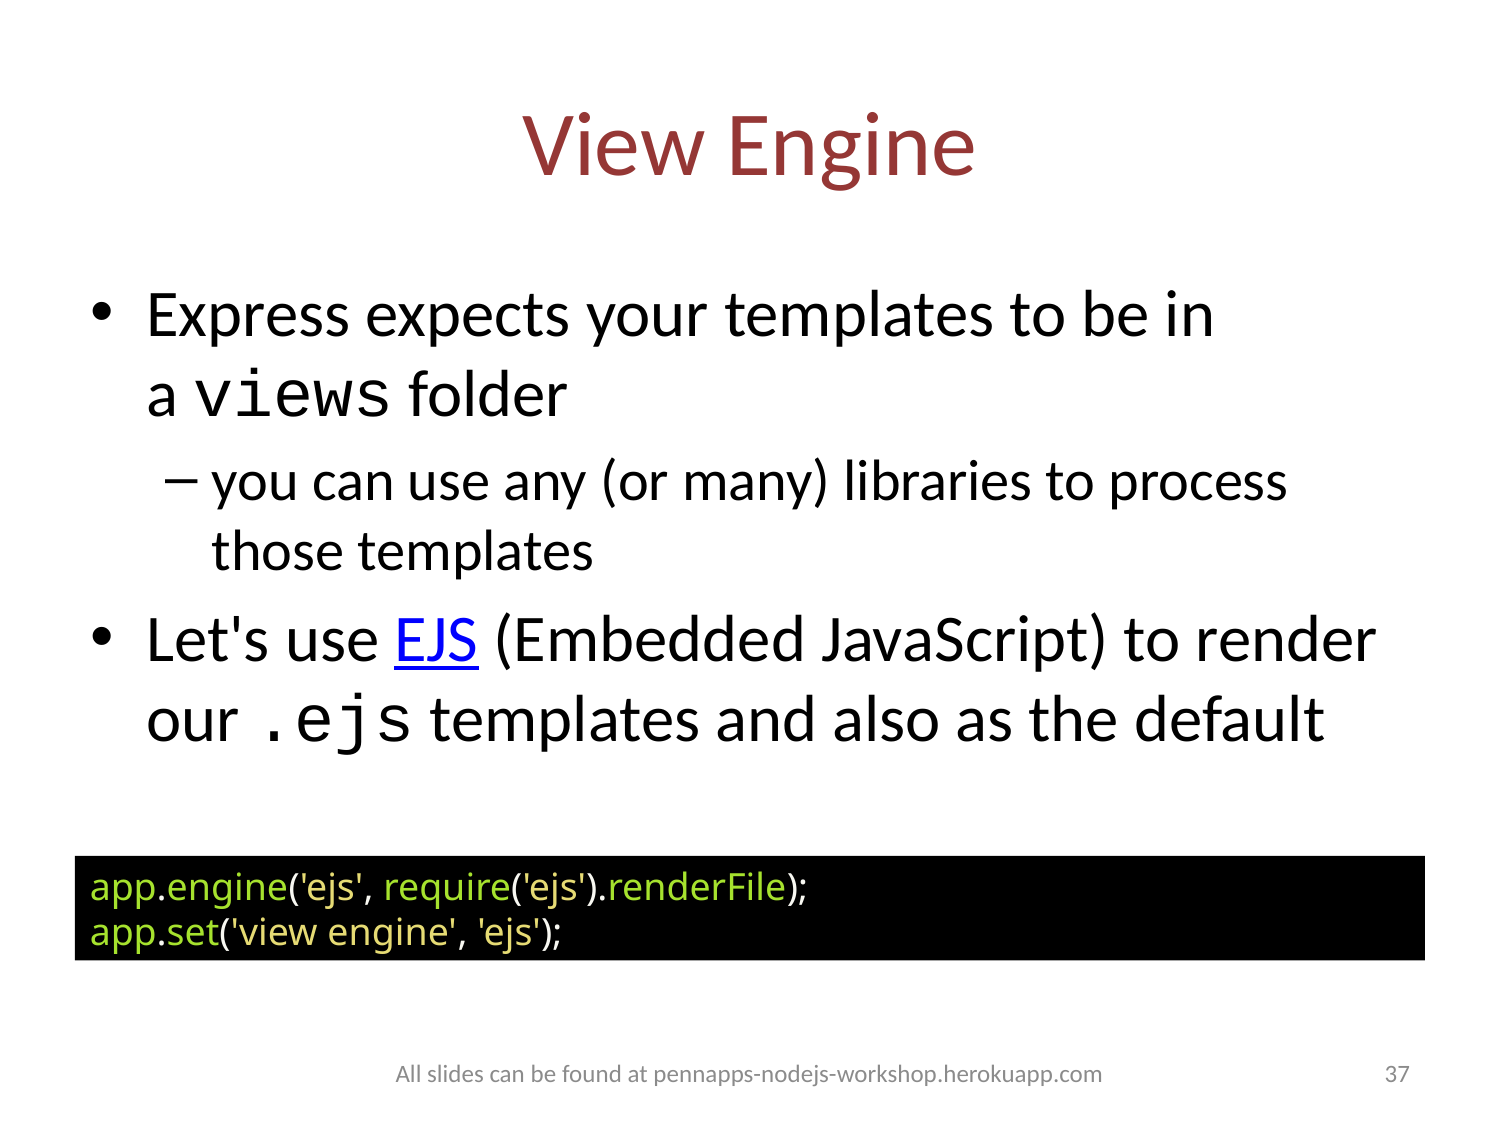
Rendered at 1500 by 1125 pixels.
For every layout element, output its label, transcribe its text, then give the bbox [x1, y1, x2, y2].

title View Engine [75, 45, 1425, 233]
list Express expects your templates to be in a views folder you can use any (or many) libraries to process those templates Let's use EJS (Embedded JavaScript) to render our .ejs templates and also as the default [75, 262, 1425, 775]
text_box app.engine('ejs', require('ejs').renderFile); app.set('view engine', 'ejs'); [74, 855, 1425, 961]
footer All slides can be found at pennapps-nodejs-workshop.herokuapp.com [218, 1042, 1282, 1103]
slide_number 37 [1337, 1042, 1425, 1103]
